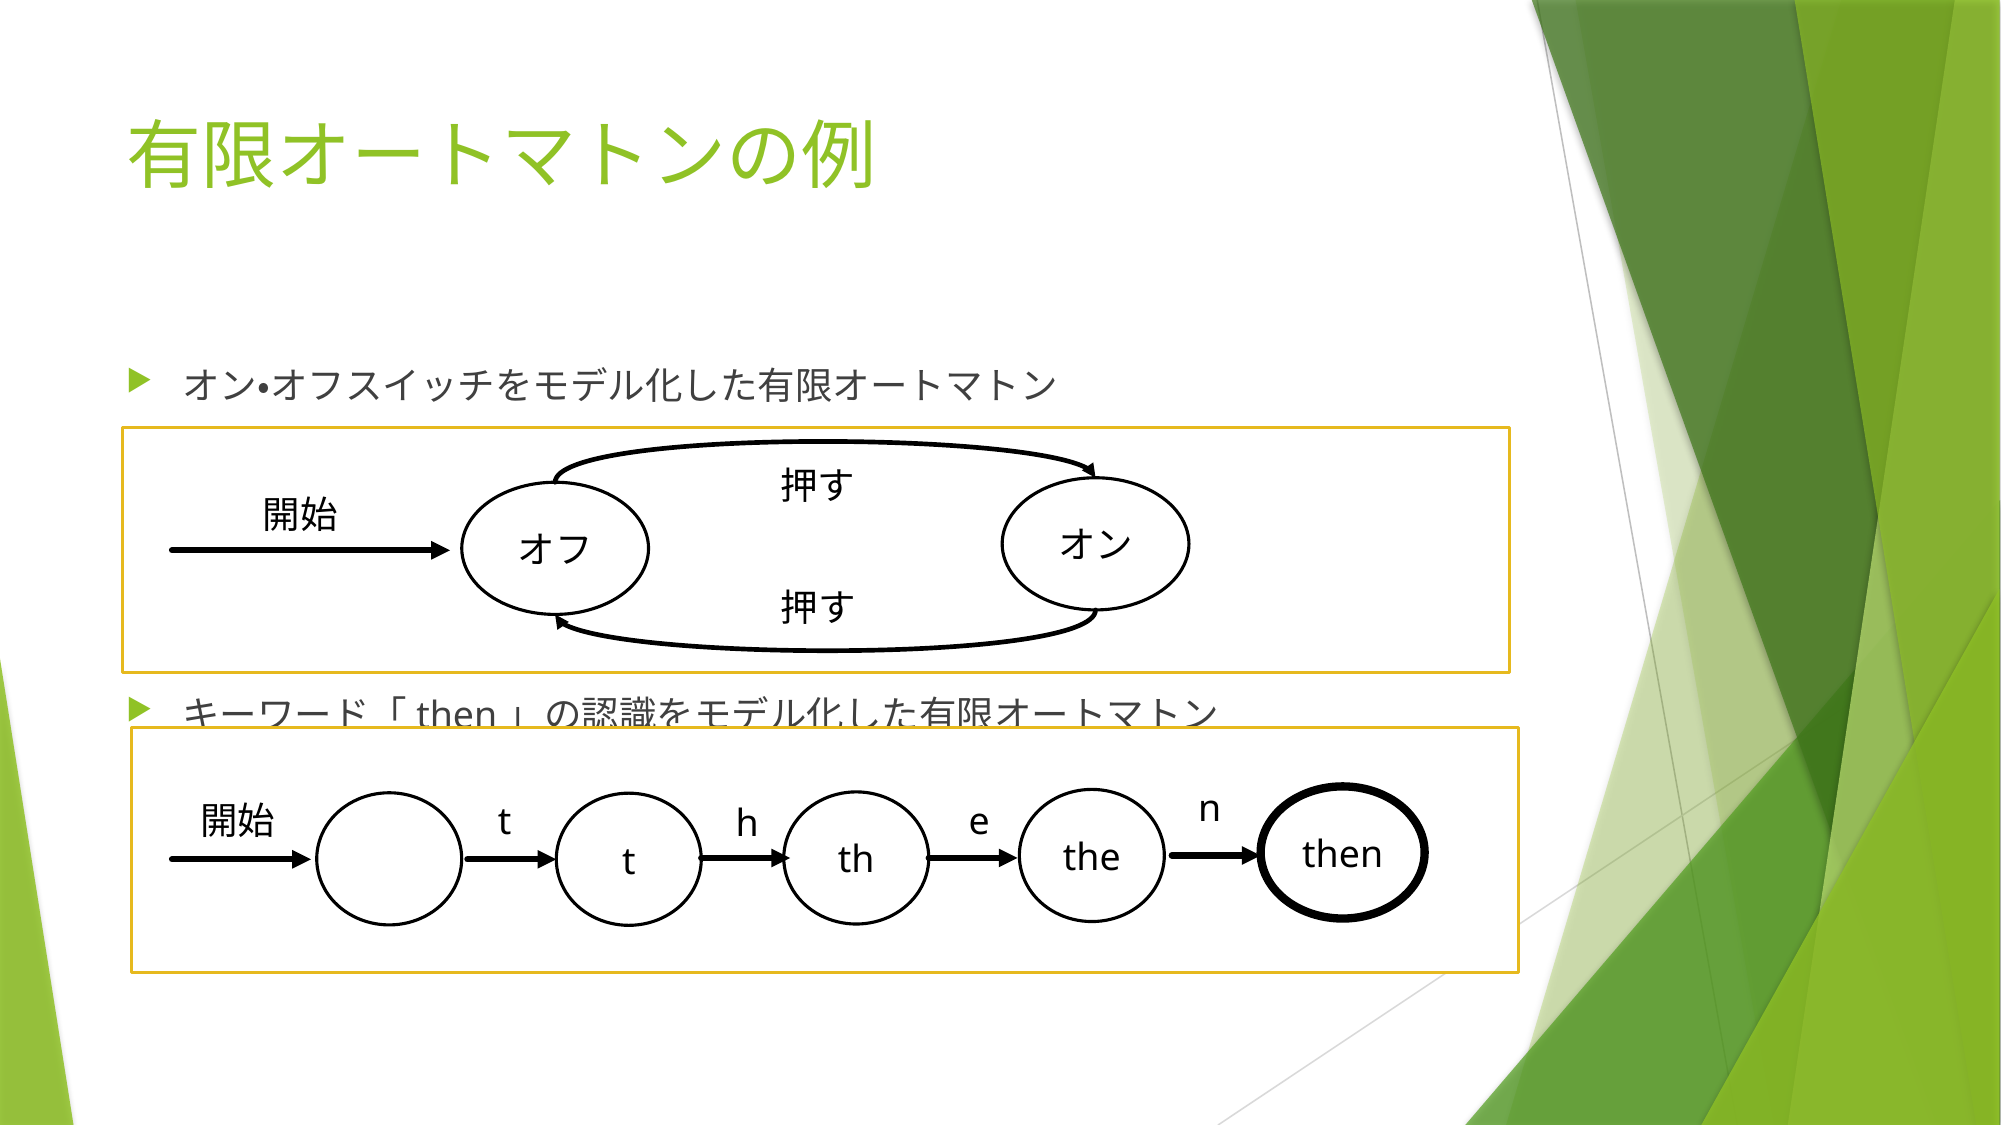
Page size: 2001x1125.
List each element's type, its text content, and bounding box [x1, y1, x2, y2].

text_box th [782, 790, 931, 926]
text_box [130, 726, 1520, 974]
text_box e [953, 789, 1012, 850]
text_box t [554, 791, 703, 927]
list オン・オフスイッチをモデル化した有限オートマトン キーワード「then」の認識をモデル化した有限オートマトン [111, 354, 1522, 992]
title 有限オートマトンの例 [111, 99, 1522, 317]
text_box 開始 [185, 789, 311, 850]
text_box [315, 791, 464, 927]
text_box t [483, 789, 541, 850]
text_box then [1259, 784, 1427, 921]
text_box the [1017, 787, 1166, 924]
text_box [122, 427, 1511, 674]
text_box h [720, 791, 779, 852]
text_box n [1183, 776, 1241, 836]
